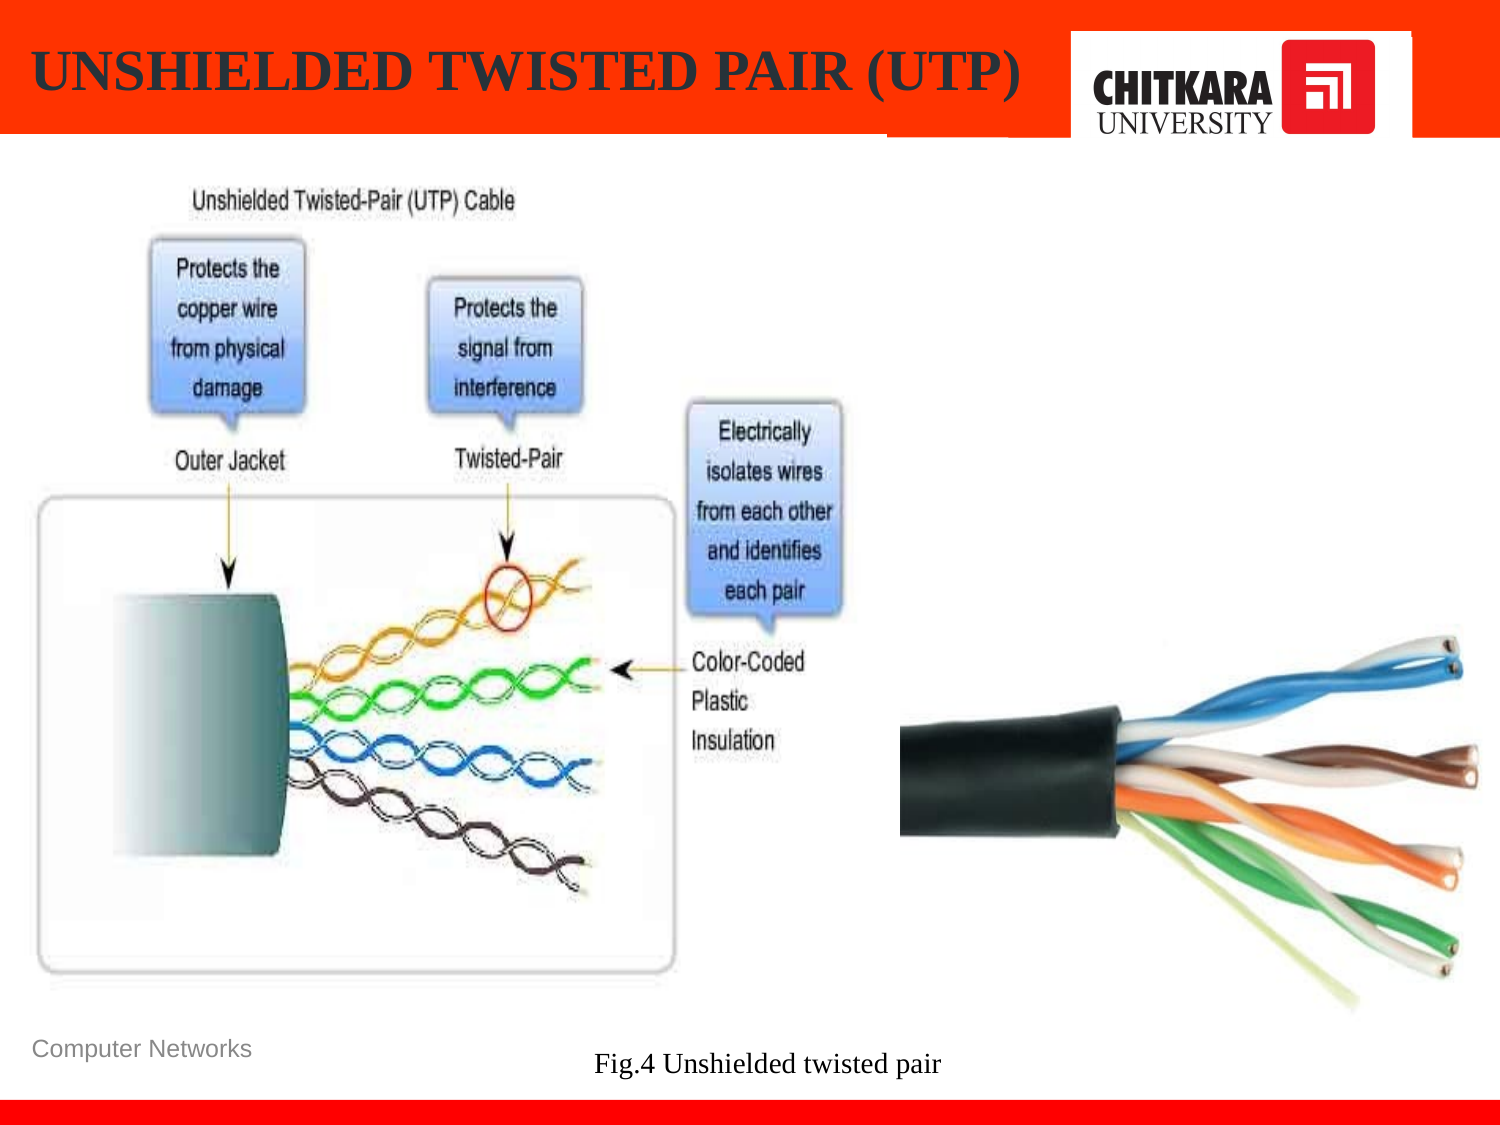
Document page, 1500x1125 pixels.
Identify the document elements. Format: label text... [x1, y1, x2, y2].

picture [0, 134, 887, 1028]
title UNSHIELDED TWISTED PAIR (UTP) [0, 0, 1067, 150]
text_box Fig.4 Unshielded twisted pair [579, 1036, 959, 1087]
picture [1074, 37, 1390, 138]
footer Computer Networks [13, 1036, 411, 1092]
picture [899, 573, 1487, 1023]
